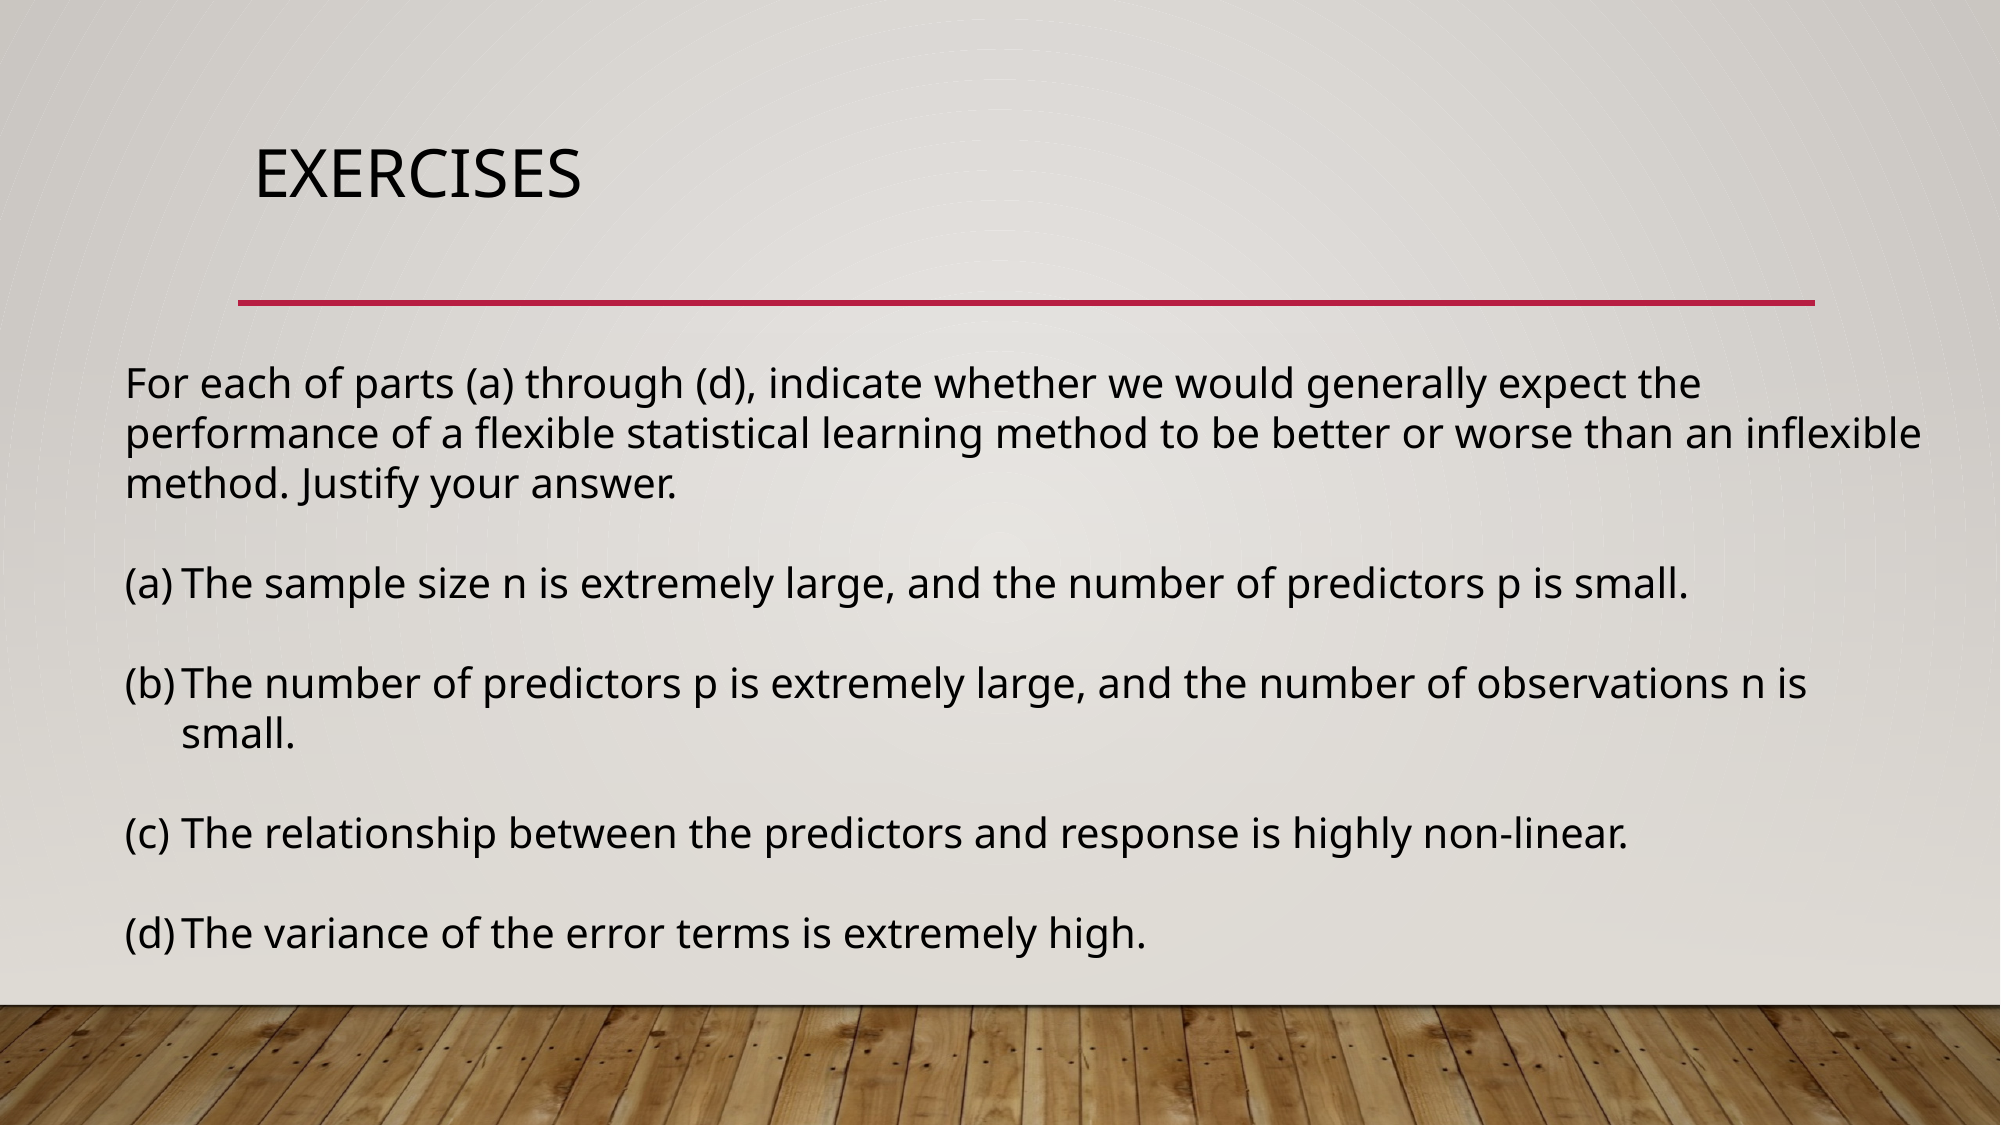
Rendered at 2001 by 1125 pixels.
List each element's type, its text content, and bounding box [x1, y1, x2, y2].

title Exercises [238, 131, 1814, 244]
text_box For each of parts (a) through (d), indicate whether we would generally expect the performance of a flexible statistical learning method to be better or worse than an inflexible method. Justify your answer. The sample size n is extremely large, and the number of predictors p is small. The number of predictors p is extremely large, and the number of observations n is small. The relationship between the predictors and response is highly non-linear. The variance of the error terms is extremely high. [110, 348, 1942, 964]
list [89, 244, 1962, 990]
picture [0, 1005, 2000, 1125]
